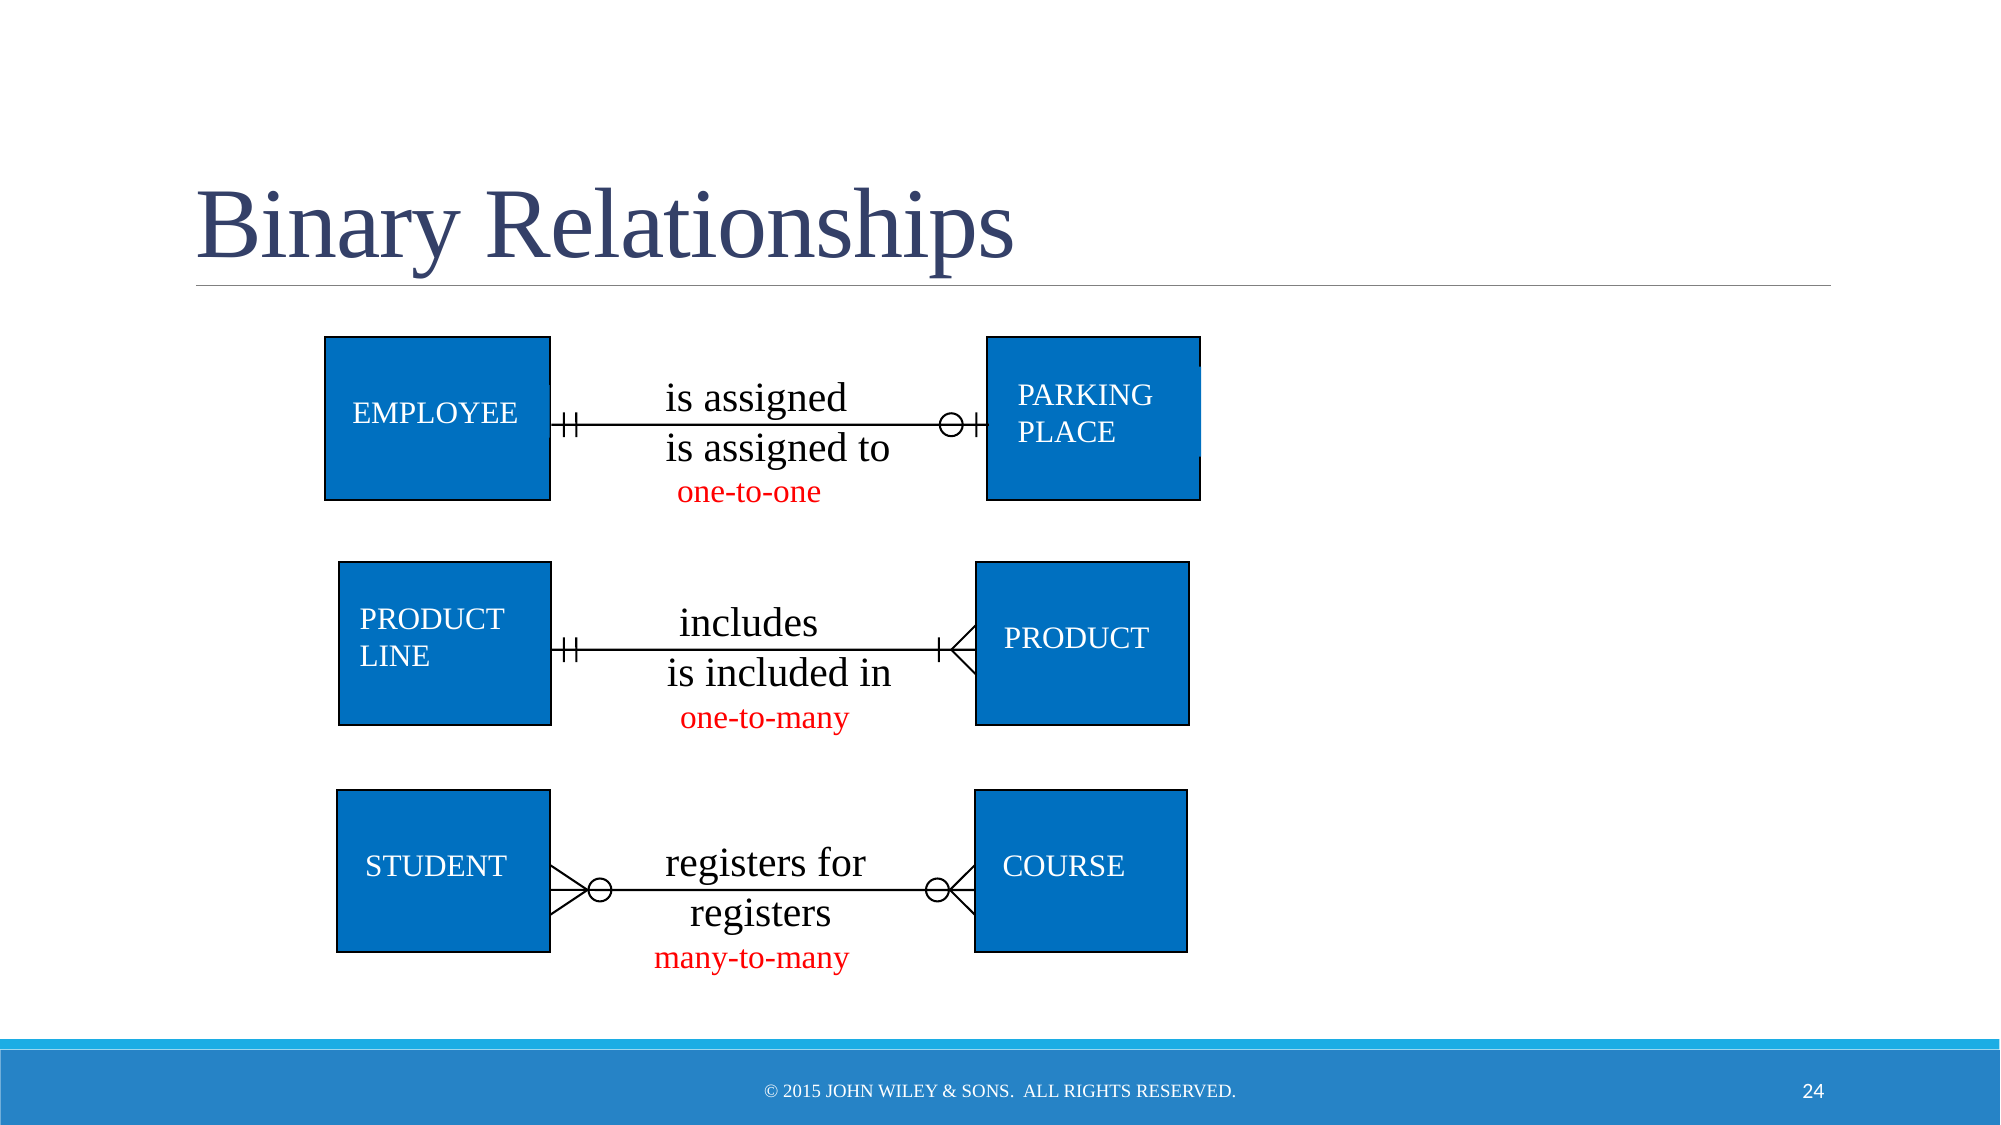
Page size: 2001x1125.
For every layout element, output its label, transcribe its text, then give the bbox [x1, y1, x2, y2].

footer © 2015 John Wiley & Sons. All Rights Reserved. [604, 1059, 1396, 1120]
text_box [324, 337, 334, 500]
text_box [336, 336, 1202, 519]
title Binary Relationships [180, 47, 1830, 285]
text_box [335, 789, 1201, 984]
slide_number 24 [1624, 1059, 1840, 1120]
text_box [336, 561, 1202, 744]
